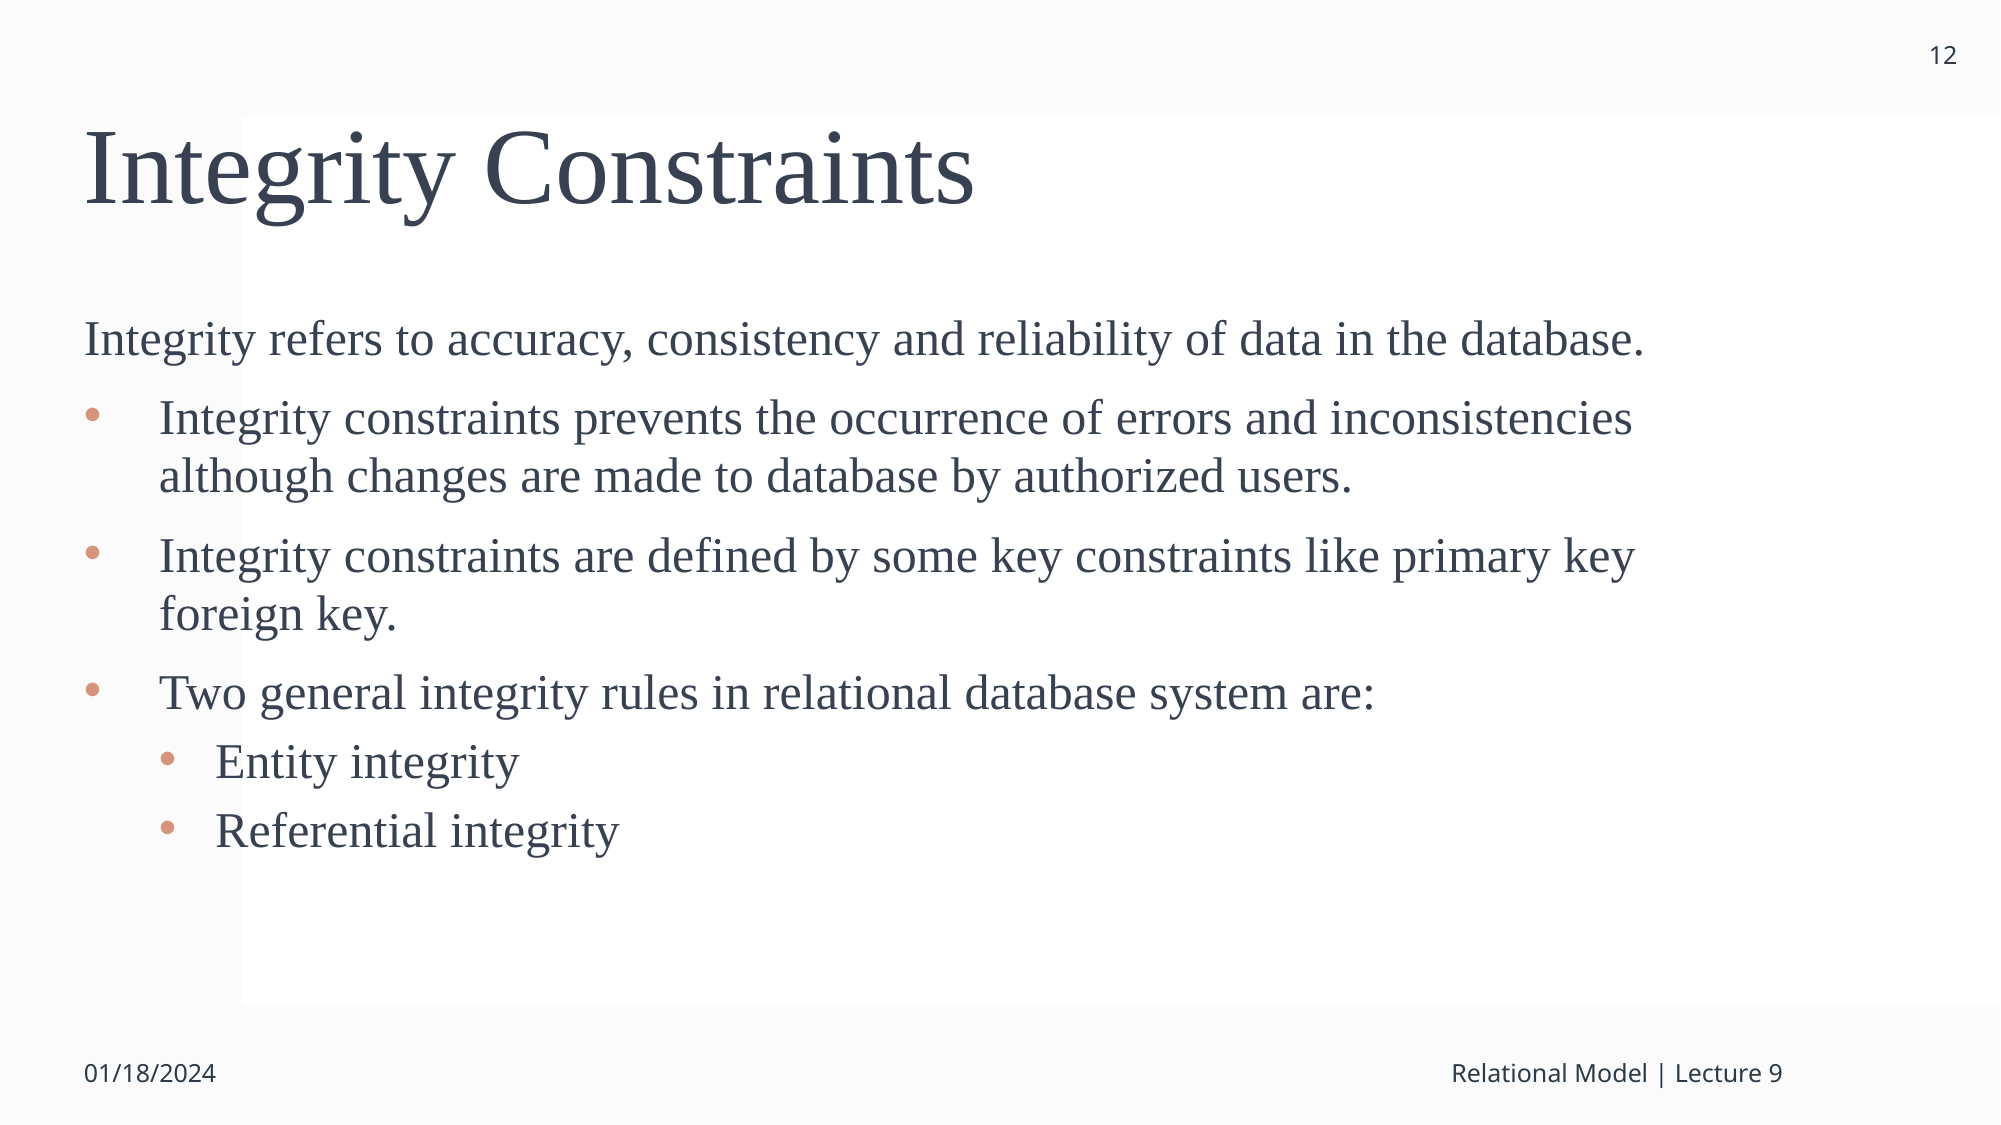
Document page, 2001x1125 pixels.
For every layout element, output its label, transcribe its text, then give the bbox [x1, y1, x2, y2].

footer Relational Model | Lecture 9 [618, 1020, 1799, 1125]
slide_number 12 [1886, 0, 2000, 113]
title Integrity Constraints [68, 59, 1799, 278]
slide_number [68, 1020, 519, 1125]
list Integrity refers to accuracy, consistency and reliability of data in the database. Integrity constraints prevents the occurrence of errors and inconsistencies although changes are made to database by authorized users. Integrity constraints are defined by some key constraints like primary key foreign key. Two general integrity rules in relational database system are: Entity integrity Referential integrity [68, 299, 1799, 990]
